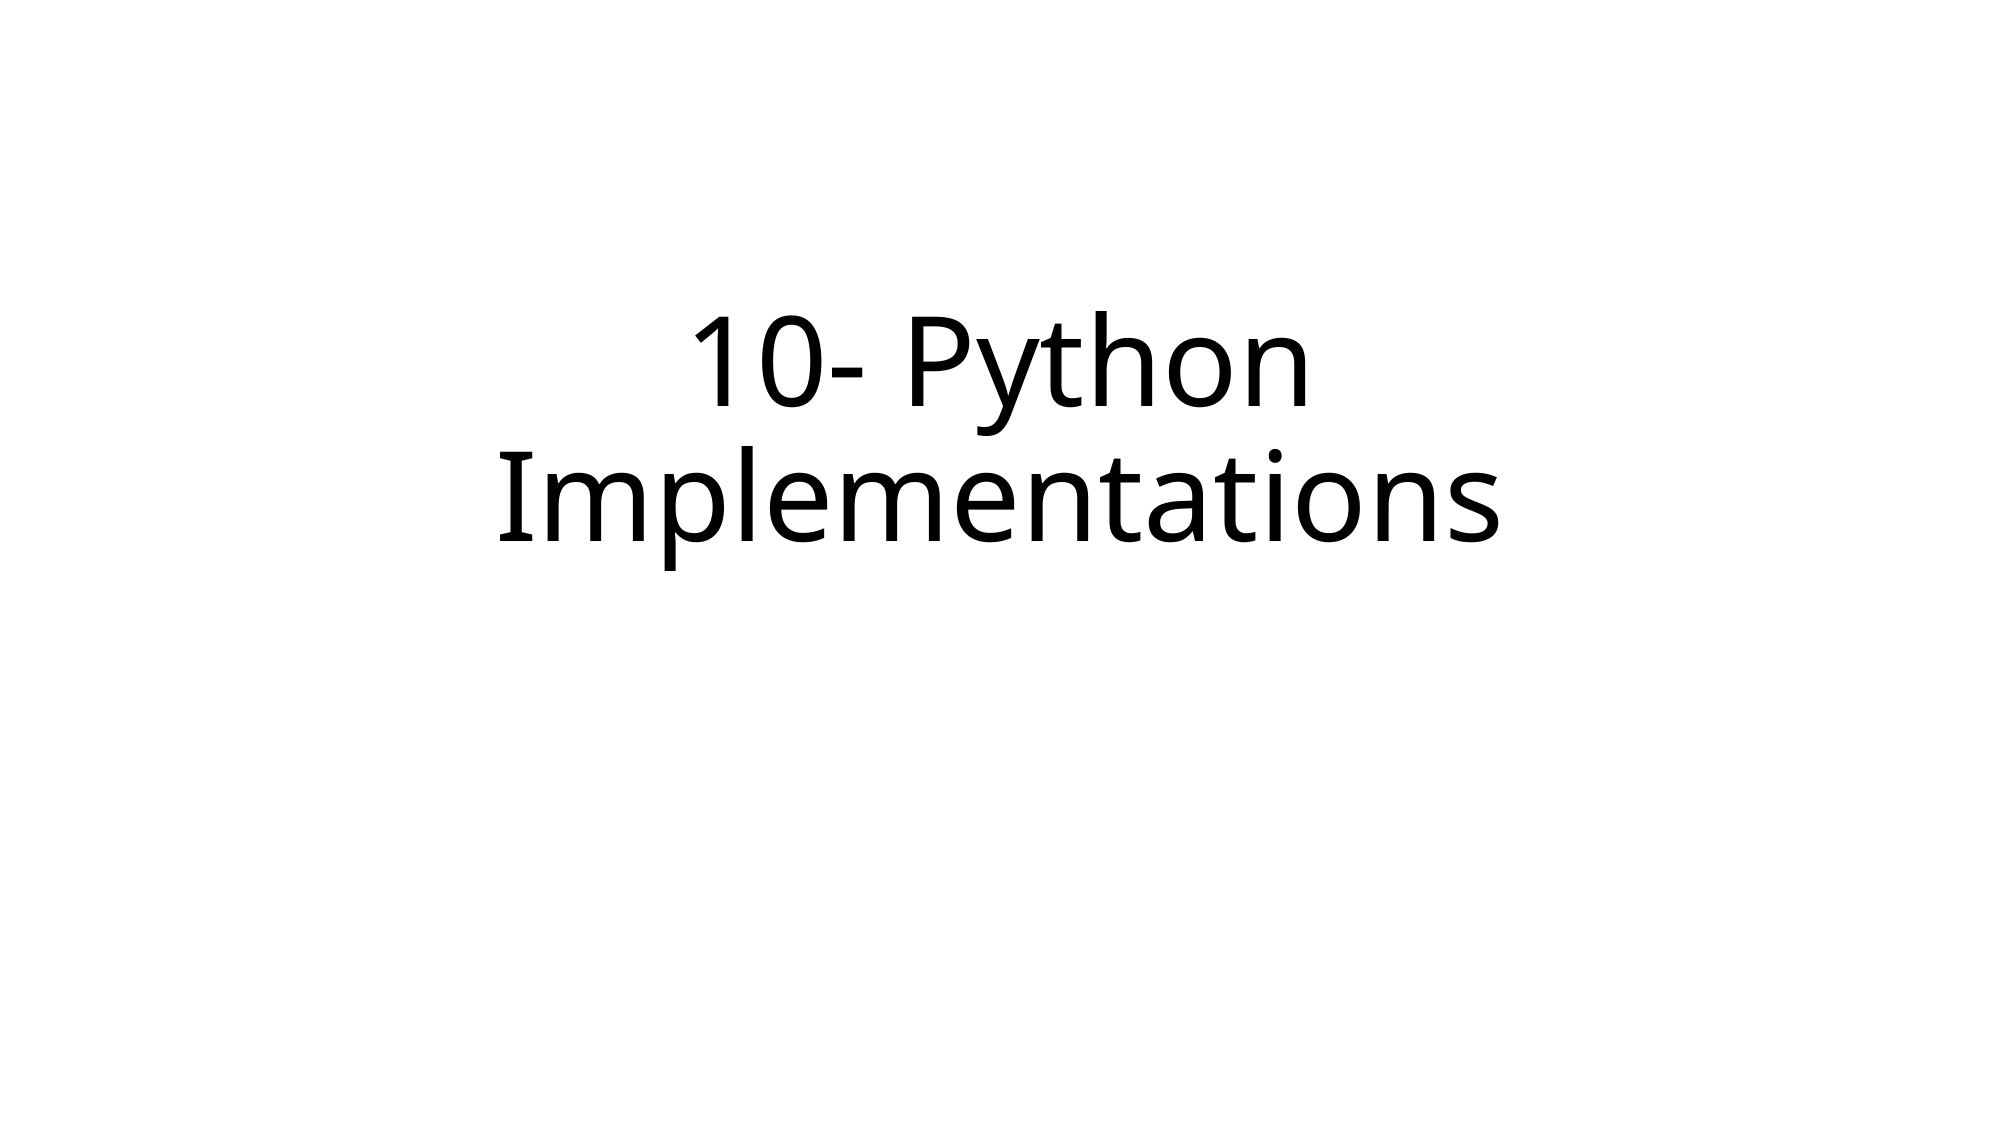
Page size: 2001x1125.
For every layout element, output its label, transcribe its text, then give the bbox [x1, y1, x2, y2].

title 10- Python Implementations [249, 184, 1750, 576]
